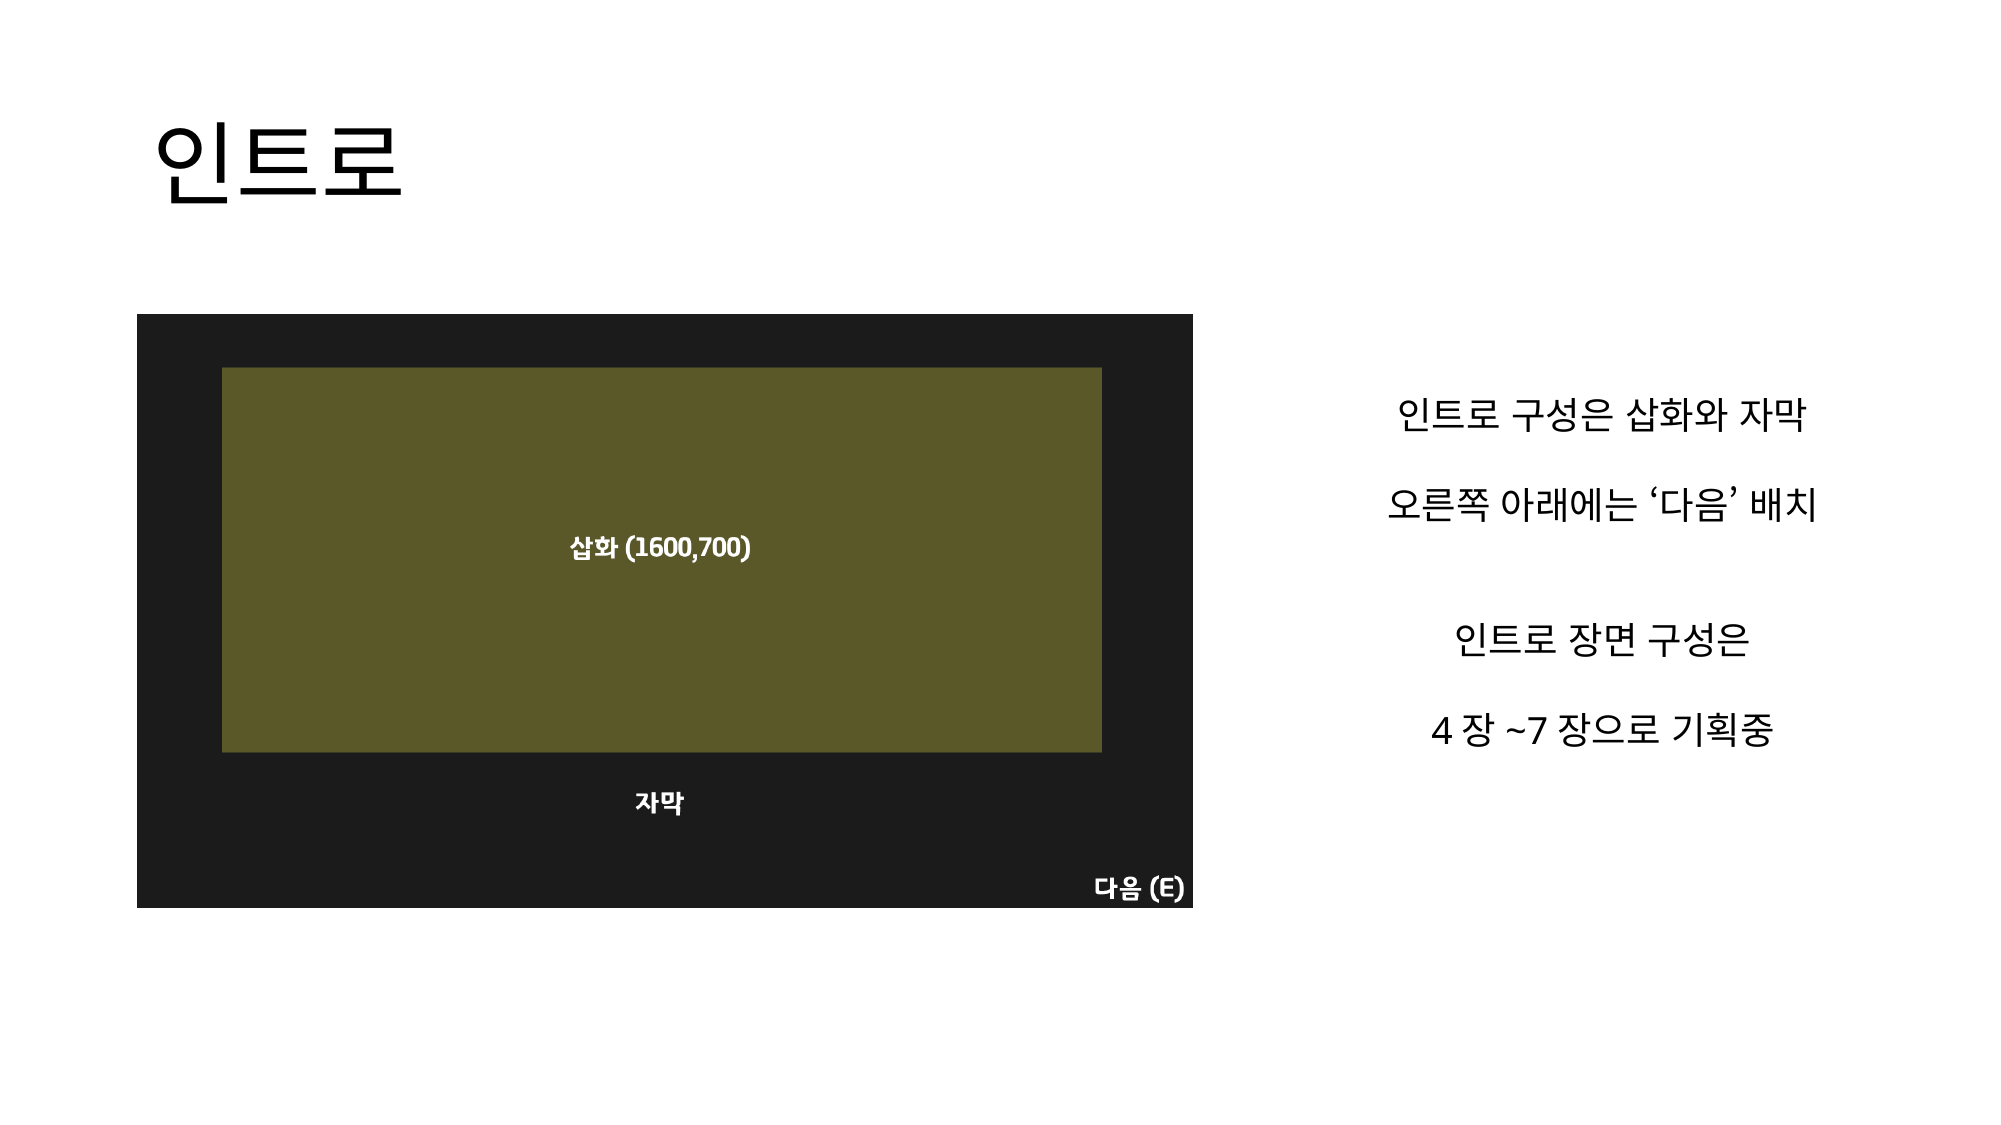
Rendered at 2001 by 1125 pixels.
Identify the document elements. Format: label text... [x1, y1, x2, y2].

picture [137, 314, 1193, 908]
title 인트로 [137, 59, 1863, 278]
text_box 인트로 구성은 삽화와 자막 오른쪽 아래에는 ‘다음’ 배치 인트로 장면 구성은 4장~7장으로 기획중 [1258, 384, 1948, 894]
